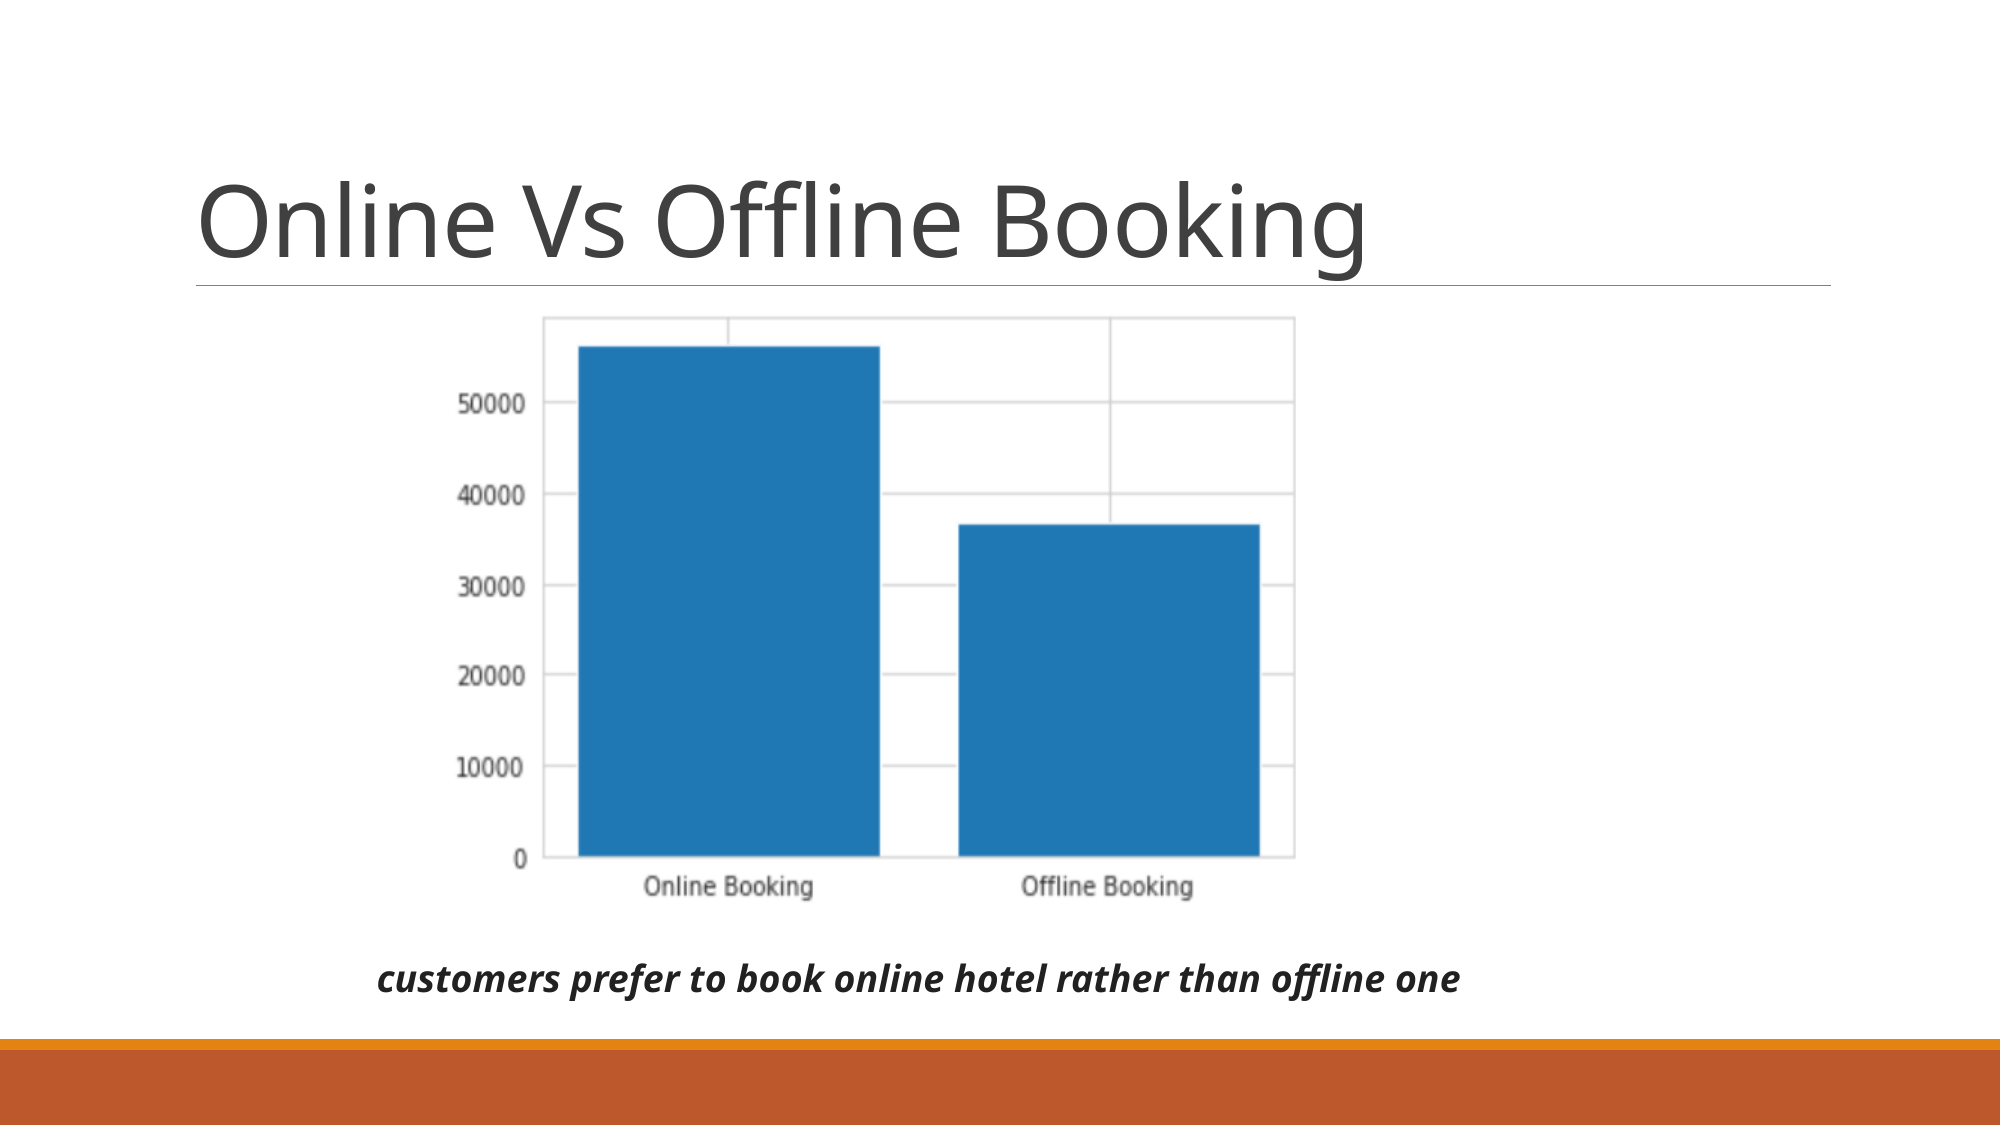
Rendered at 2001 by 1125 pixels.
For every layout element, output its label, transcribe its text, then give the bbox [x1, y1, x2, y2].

picture [437, 299, 1300, 925]
text_box customers prefer to book online hotel rather than offline one [259, 947, 1580, 1007]
title Online Vs Offline Booking [180, 47, 1830, 285]
